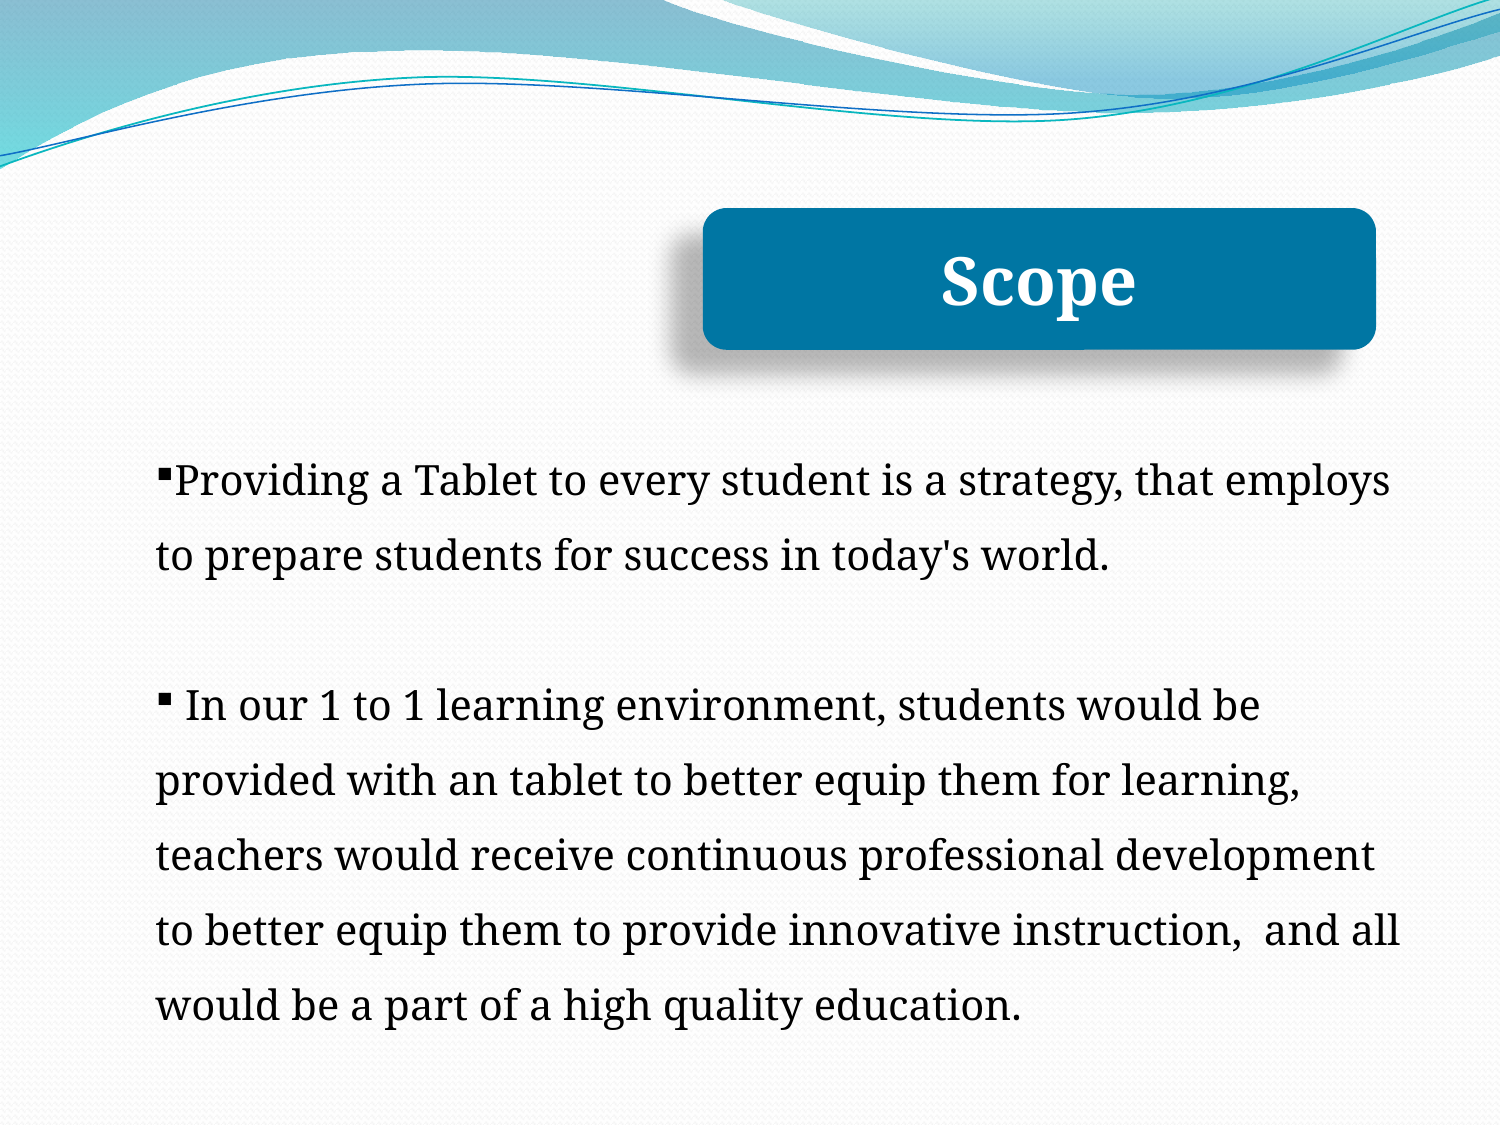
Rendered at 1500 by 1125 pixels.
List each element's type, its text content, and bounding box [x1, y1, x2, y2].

text_box Providing a Tablet to every student is a strategy, that employs to prepare students for success in today's world. In our 1 to 1 learning environment, students would be provided with an tablet to better equip them for learning, teachers would receive continuous professional development to better equip them to provide innovative instruction, and all would be a part of a high quality education. [140, 421, 1430, 1037]
text_box Scope [702, 208, 1377, 350]
